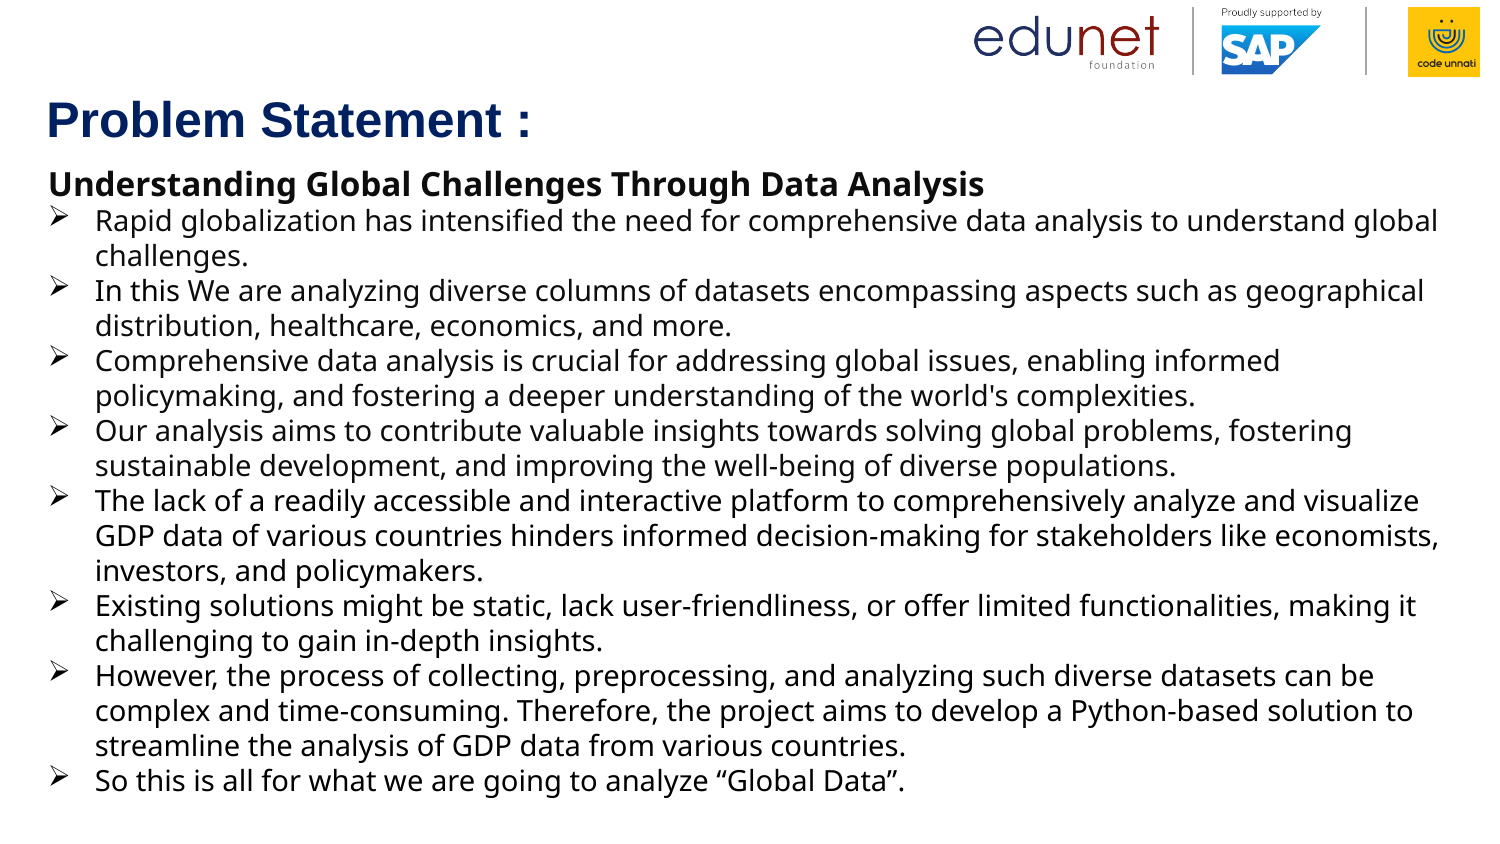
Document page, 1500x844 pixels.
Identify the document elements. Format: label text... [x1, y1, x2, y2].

picture [1221, 8, 1322, 72]
picture [966, 8, 1168, 72]
picture [1408, 7, 1480, 77]
text_box Understanding Global Challenges Through Data Analysis Rapid globalization has intensified the need for comprehensive data analysis to understand global challenges. In this We are analyzing diverse columns of datasets encompassing aspects such as geographical distribution, healthcare, economics, and more. Comprehensive data analysis is crucial for addressing global issues, enabling informed policymaking, and fostering a deeper understanding of the world's complexities. Our analysis aims to contribute valuable insights towards solving global problems, fostering sustainable development, and improving the well-being of diverse populations. The lack of a readily accessible and interactive platform to comprehensively analyze and visualize GDP data of various countries hinders informed decision-making for stakeholders like economists, investors, and policymakers. Existing solutions might be static, lack user-friendliness, or offer limited functionalities, making it challenging to gain in-depth insights. However, the process of collecting, preprocessing, and analyzing such diverse datasets can be complex and time-consuming. Therefore, the project aims to develop a Python-based solution to streamline the analysis of GDP data from various countries. So this is all for what we are going to analyze “Global Data”. [33, 155, 1467, 805]
title Problem Statement : [31, 72, 1449, 167]
